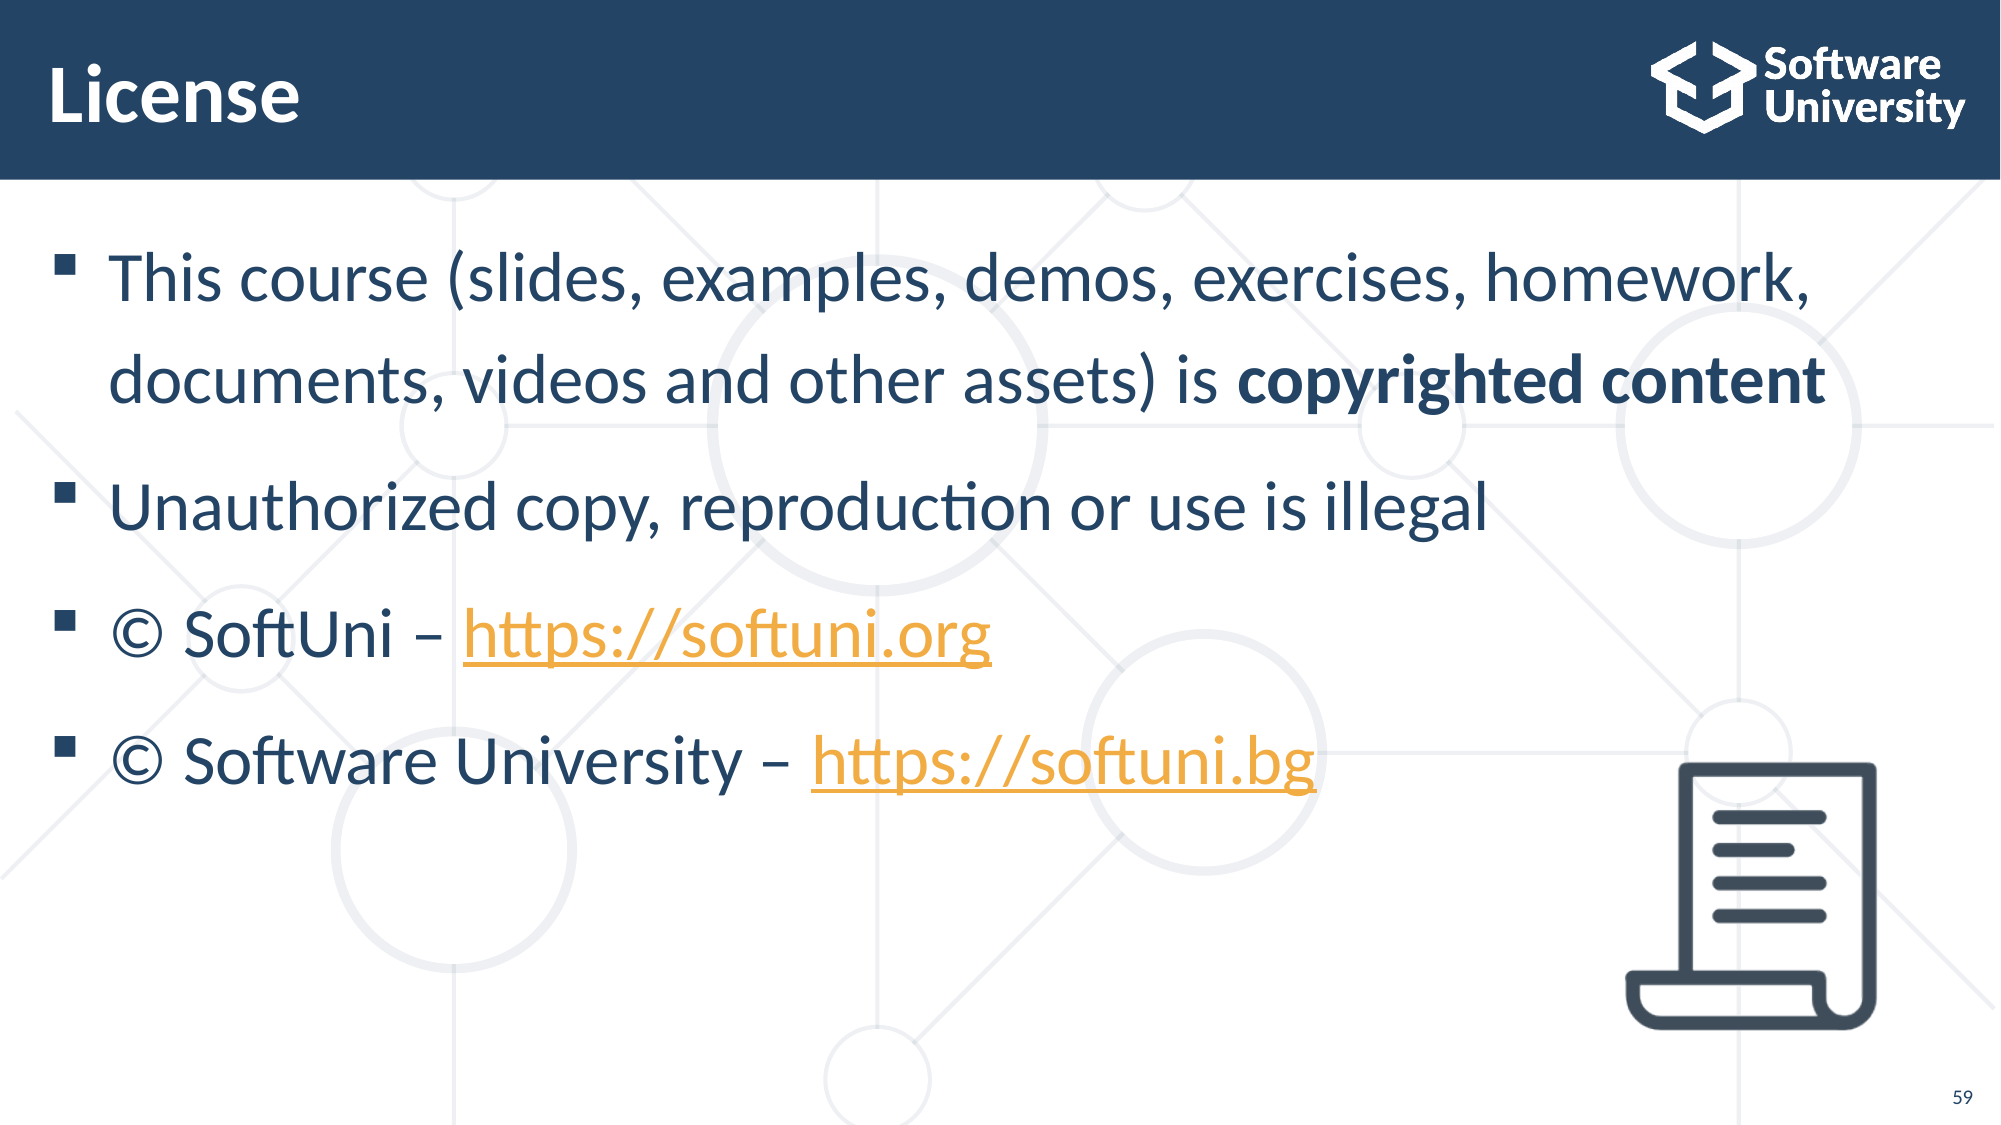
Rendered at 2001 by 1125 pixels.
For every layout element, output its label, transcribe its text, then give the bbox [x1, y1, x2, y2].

picture [1598, 728, 1916, 1065]
picture [1651, 41, 1966, 134]
list This course (slides, examples, demos, exercises, homework, documents, videos and other assets) is copyrighted content Unauthorized copy, reproduction or use is illegal © SoftUni – https://softuni.org © Software University – https://softuni.bg [31, 208, 1970, 1104]
slide_number 59 [1927, 1067, 1989, 1117]
title License [31, 16, 1625, 162]
